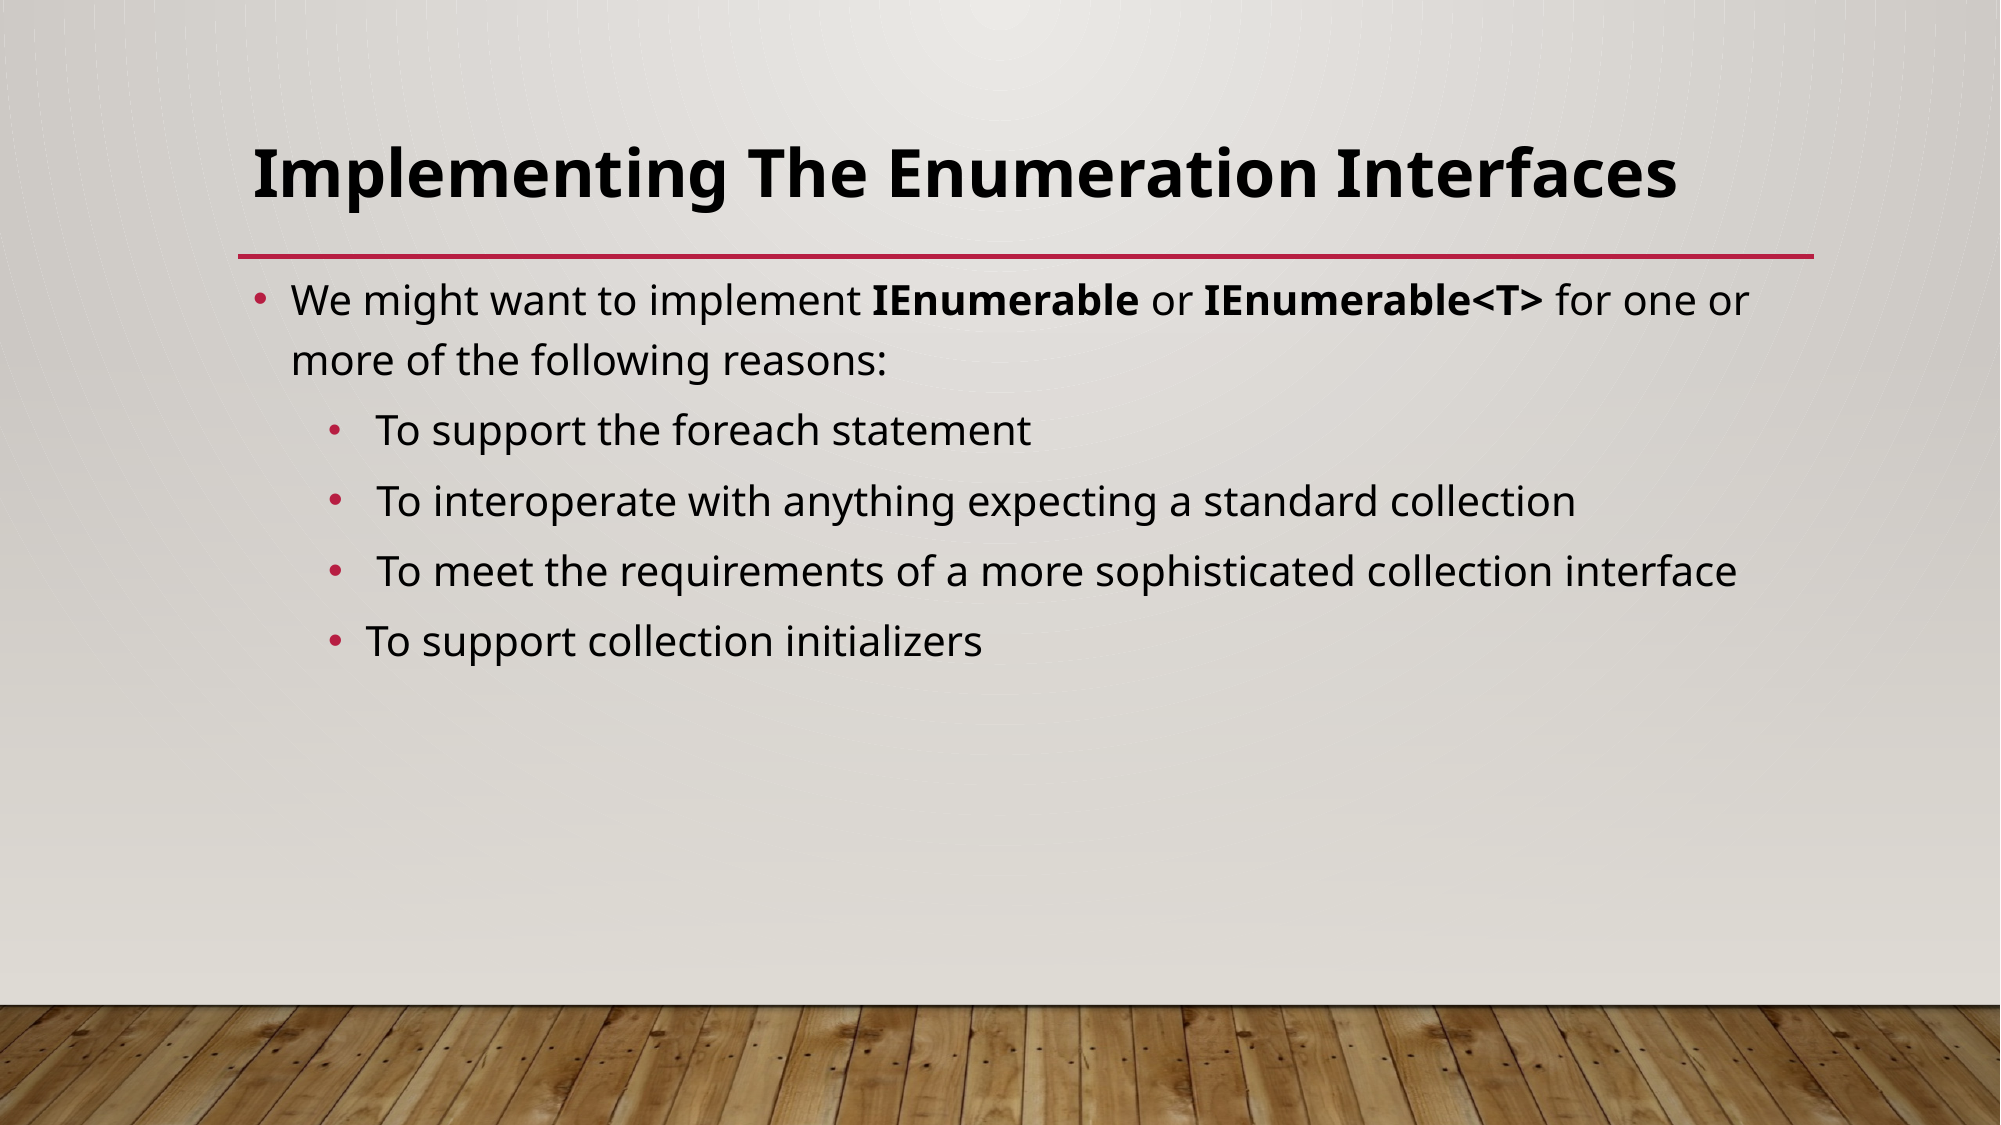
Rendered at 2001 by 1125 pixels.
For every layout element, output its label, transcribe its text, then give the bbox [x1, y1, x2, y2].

list We might want to implement IEnumerable or IEnumerable<T> for one or more of the following reasons: To support the foreach statement To interoperate with anything expecting a standard collection To meet the requirements of a more sophisticated collection interface To support collection initializers [238, 256, 1814, 1002]
title Implementing The Enumeration Interfaces [238, 131, 1814, 256]
picture [0, 1005, 2000, 1125]
